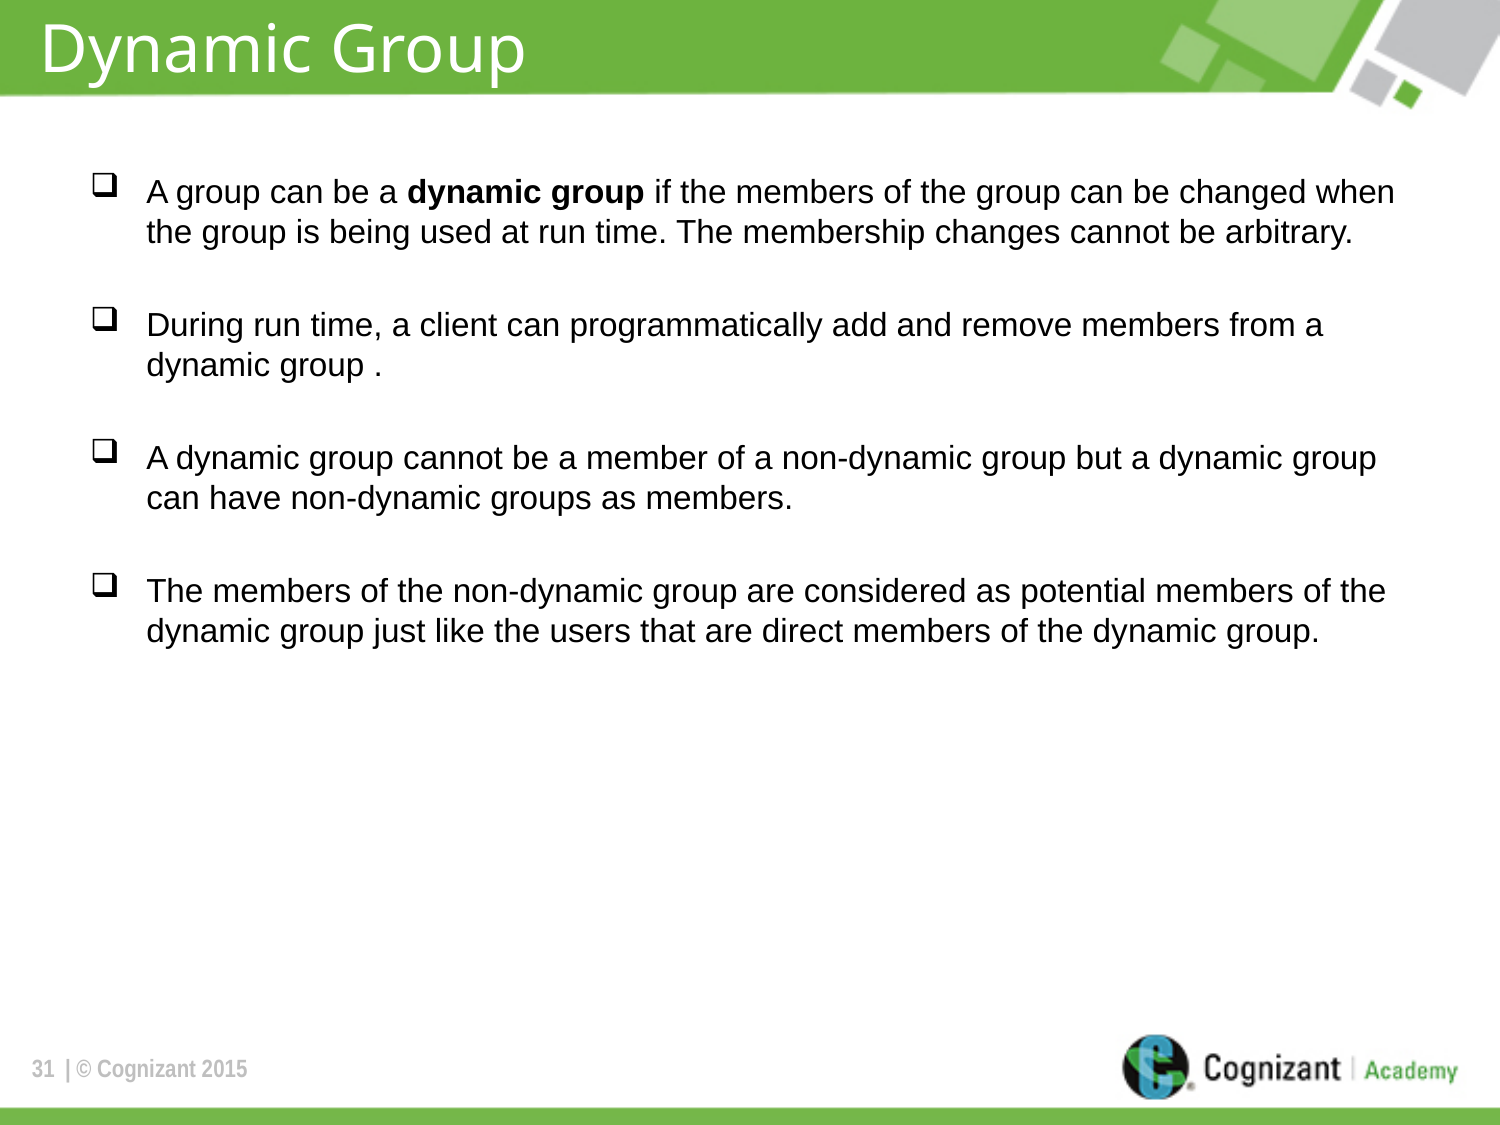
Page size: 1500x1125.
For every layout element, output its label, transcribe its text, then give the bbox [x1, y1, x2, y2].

slide_number 31 [16, 1037, 88, 1098]
picture [0, 0, 1500, 1125]
list A group can be a dynamic group if the members of the group can be changed when the group is being used at run time. The membership changes cannot be arbitrary. During run time, a client can programmatically add and remove members from a dynamic group . A dynamic group cannot be a member of a non-dynamic group but a dynamic group can have non-dynamic groups as members. The members of the non-dynamic group are considered as potential members of the dynamic group just like the users that are direct members of the dynamic group. [74, 162, 1426, 1006]
title Dynamic Group [24, 3, 1200, 88]
footer | © Cognizant 2015 [88, 1037, 275, 1098]
